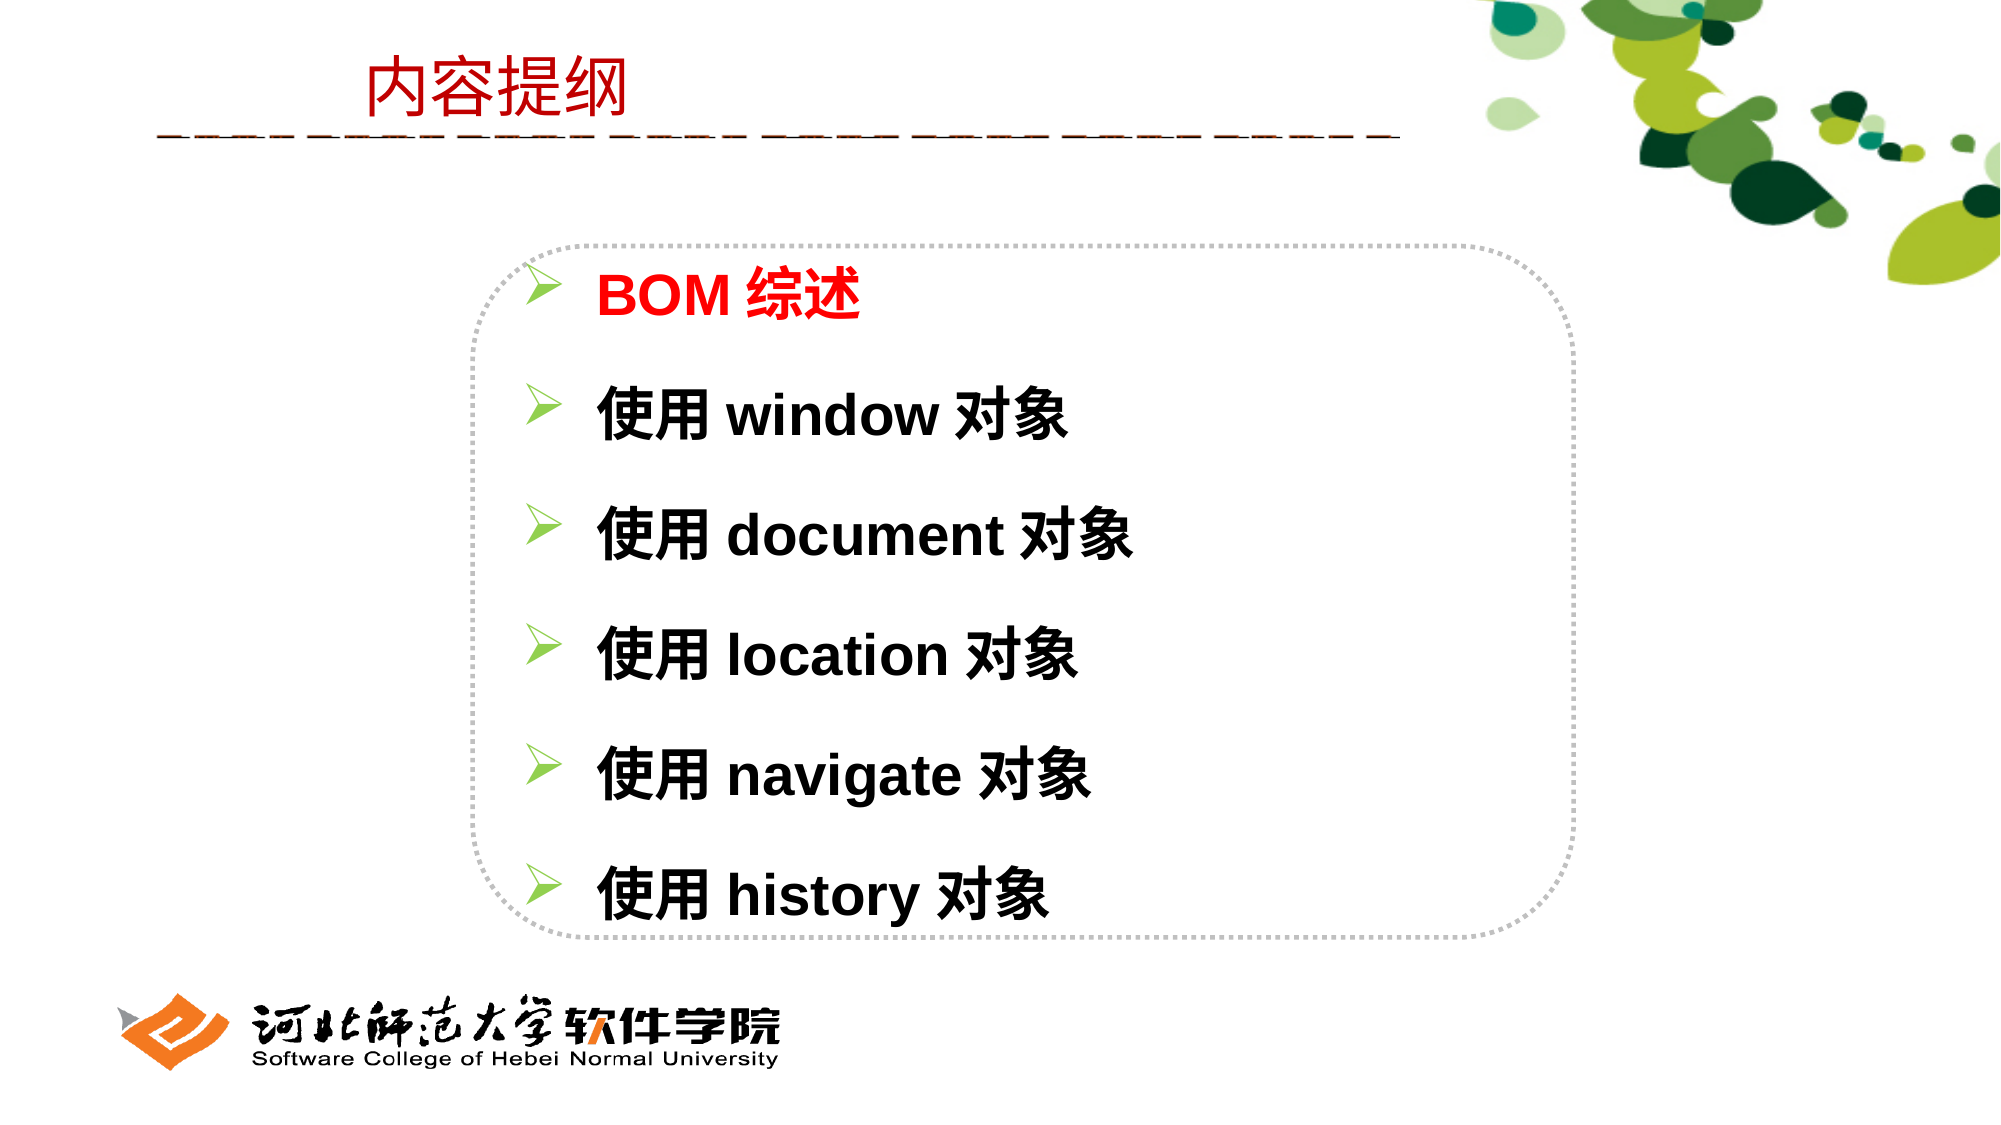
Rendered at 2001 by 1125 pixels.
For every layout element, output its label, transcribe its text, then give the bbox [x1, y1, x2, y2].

picture [0, 0, 2001, 1125]
text_box BOM综述 使用window对象 使用document对象 使用location对象 使用navigate对象 使用history对象 [472, 246, 1574, 938]
text_box 内容提纲 [348, 37, 700, 133]
